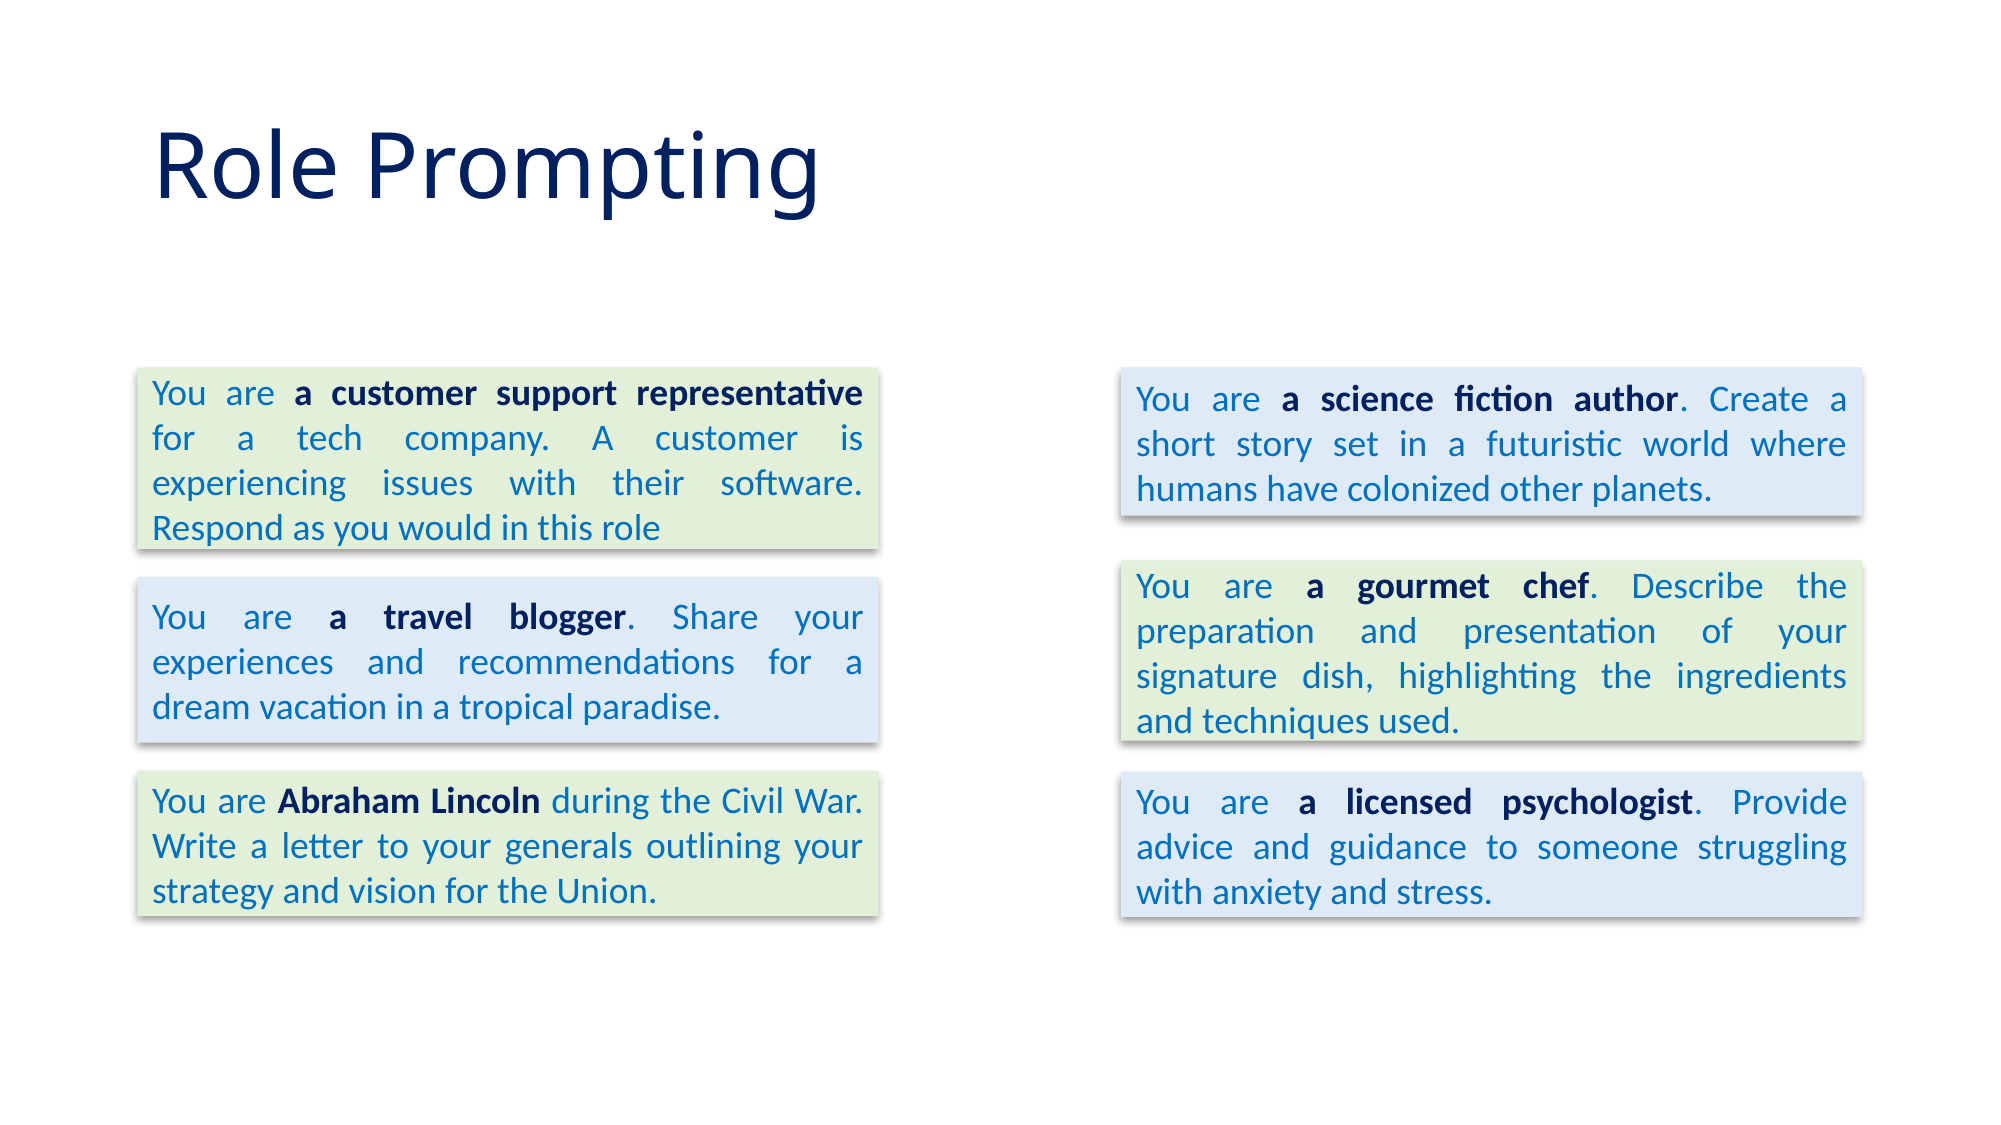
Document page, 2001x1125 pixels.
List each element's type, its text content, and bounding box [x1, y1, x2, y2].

text_box You are a customer support representative for a tech company. A customer is experiencing issues with their software. Respond as you would in this role [137, 367, 879, 549]
text_box You are a licensed psychologist. Provide advice and guidance to someone struggling with anxiety and stress. [1121, 771, 1863, 917]
title Role Prompting [137, 59, 1863, 278]
text_box You are Abraham Lincoln during the Civil War. Write a letter to your generals outlining your strategy and vision for the Union. [137, 770, 879, 917]
text_box You are a gourmet chef. Describe the preparation and presentation of your signature dish, highlighting the ingredients and techniques used. [1121, 560, 1863, 741]
text_box You are a travel blogger. Share your experiences and recommendations for a dream vacation in a tropical paradise. [137, 577, 879, 743]
text_box You are a science fiction author. Create a short story set in a futuristic world where humans have colonized other planets. [1121, 367, 1863, 516]
